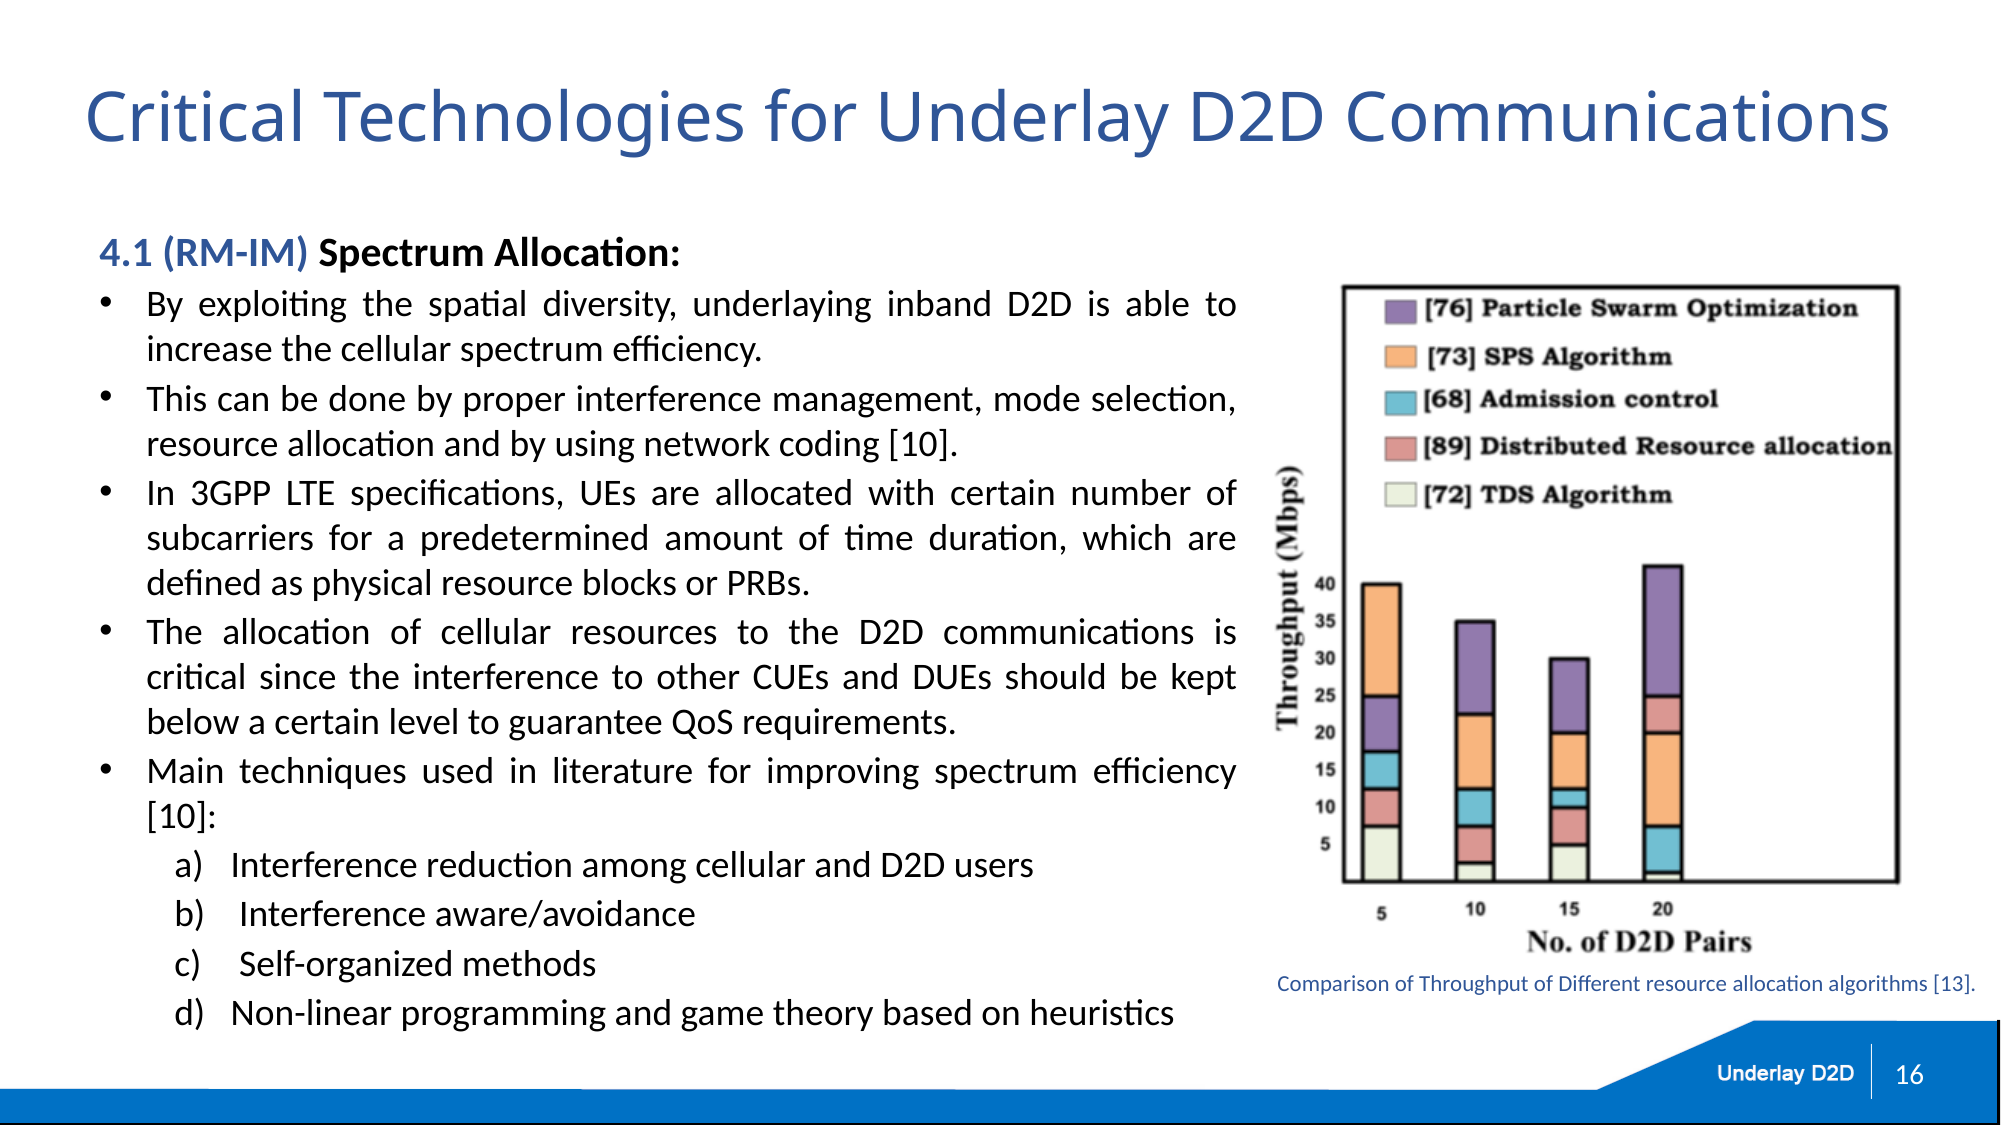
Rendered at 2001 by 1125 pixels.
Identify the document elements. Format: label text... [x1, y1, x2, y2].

picture [0, 0, 2001, 1125]
title Critical Technologies for Underlay D2D Communications [69, 39, 1977, 200]
text_box Comparison of Throughput of Different resource allocation algorithms [13]. [1262, 961, 2000, 1004]
slide_number 16 [1862, 1042, 1939, 1103]
text_box 4.1 (RM-IM) Spectrum Allocation: By exploiting the spatial diversity, underlaying inband D2D is able to increase the cellular spectrum efficiency. This can be done by proper interference management, mode selection, resource allocation and by using network coding [10]. In 3GPP LTE specifications, UEs are allocated with certain number of subcarriers for a predetermined amount of time duration, which are defined as physical resource blocks or PRBs. The allocation of cellular resources to the D2D communications is critical since the interference to other CUEs and DUEs should be kept below a certain level to guarantee QoS requirements. Main techniques used in literature for improving spectrum efficiency [10]: Interference reduction among cellular and D2D users Interference aware/avoidance Self-organized methods Non-linear programming and game theory based on heuristics [84, 217, 1253, 1041]
